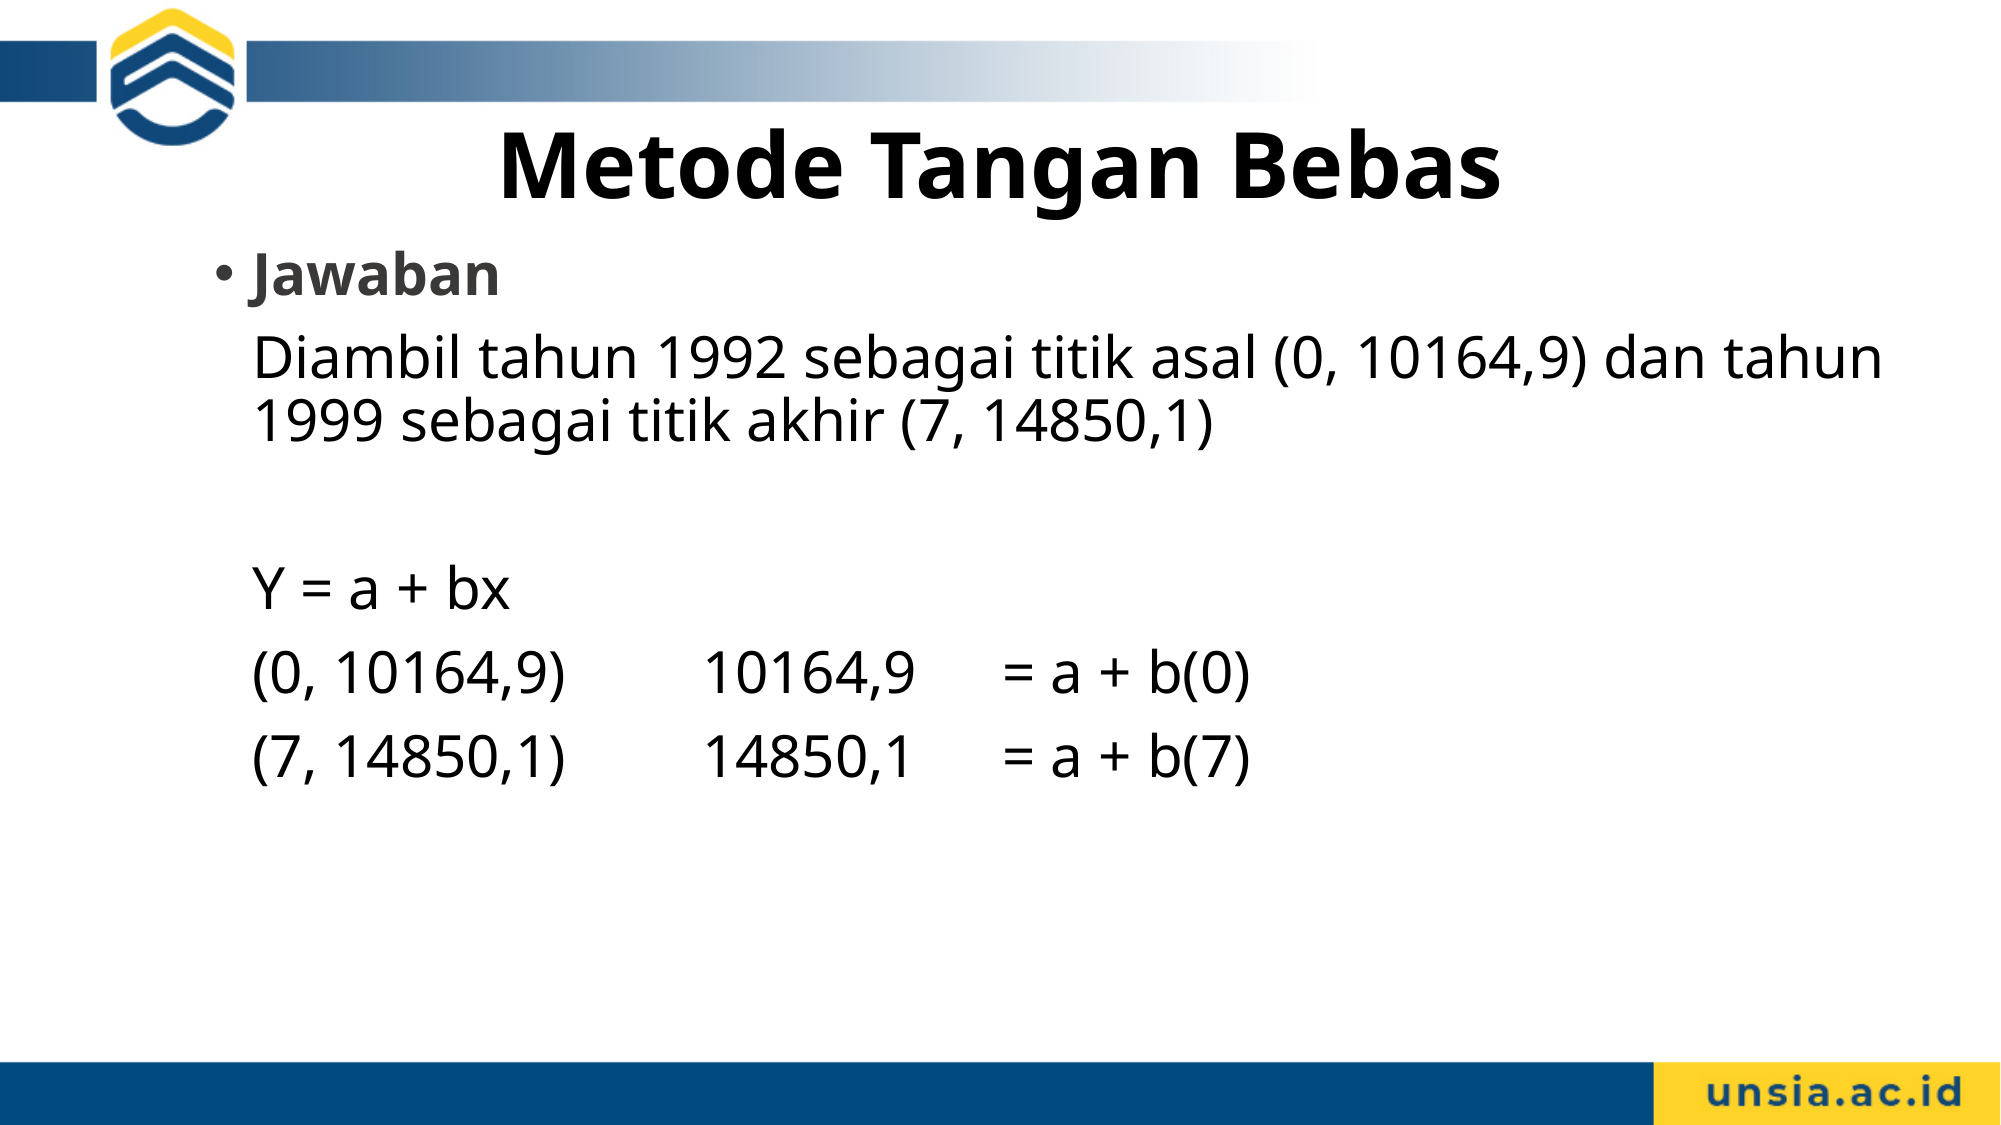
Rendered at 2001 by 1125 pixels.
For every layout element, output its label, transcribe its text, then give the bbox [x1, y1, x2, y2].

picture [0, 0, 2001, 1125]
title Metode Tangan Bebas [137, 59, 1863, 278]
text_box Jawaban Diambil tahun 1992 sebagai titik asal (0, 10164,9) dan tahun 1999 sebagai titik akhir (7, 14850,1) Y = a + bx (0, 10164,9) 10164,9 = a + b(0) (7, 14850,1) 14850,1 = a + b(7) [200, 237, 1900, 988]
